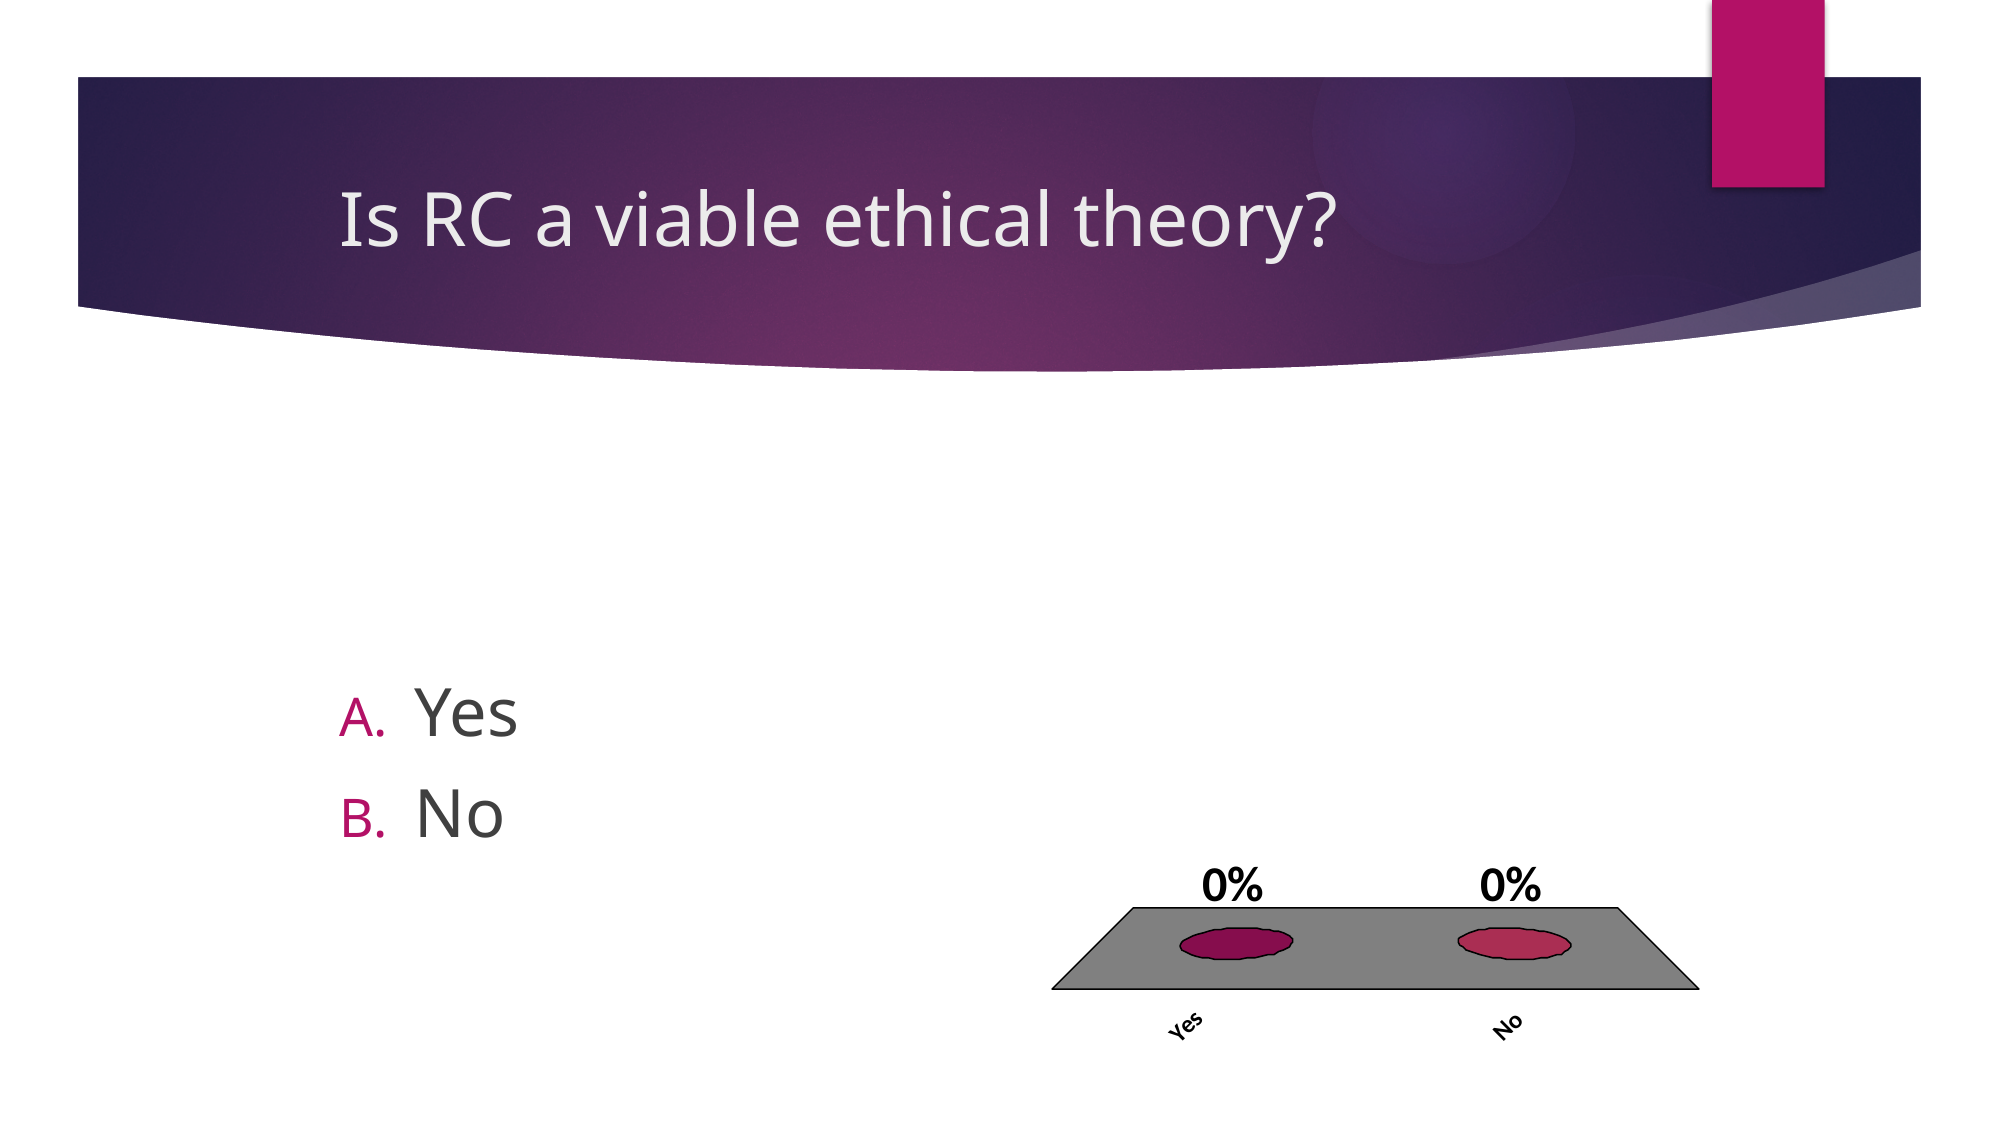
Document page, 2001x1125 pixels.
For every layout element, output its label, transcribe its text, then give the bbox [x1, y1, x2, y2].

list Yes No [324, 662, 983, 980]
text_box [989, 262, 1740, 1107]
title Is RC a viable ethical theory? [324, 45, 1725, 388]
